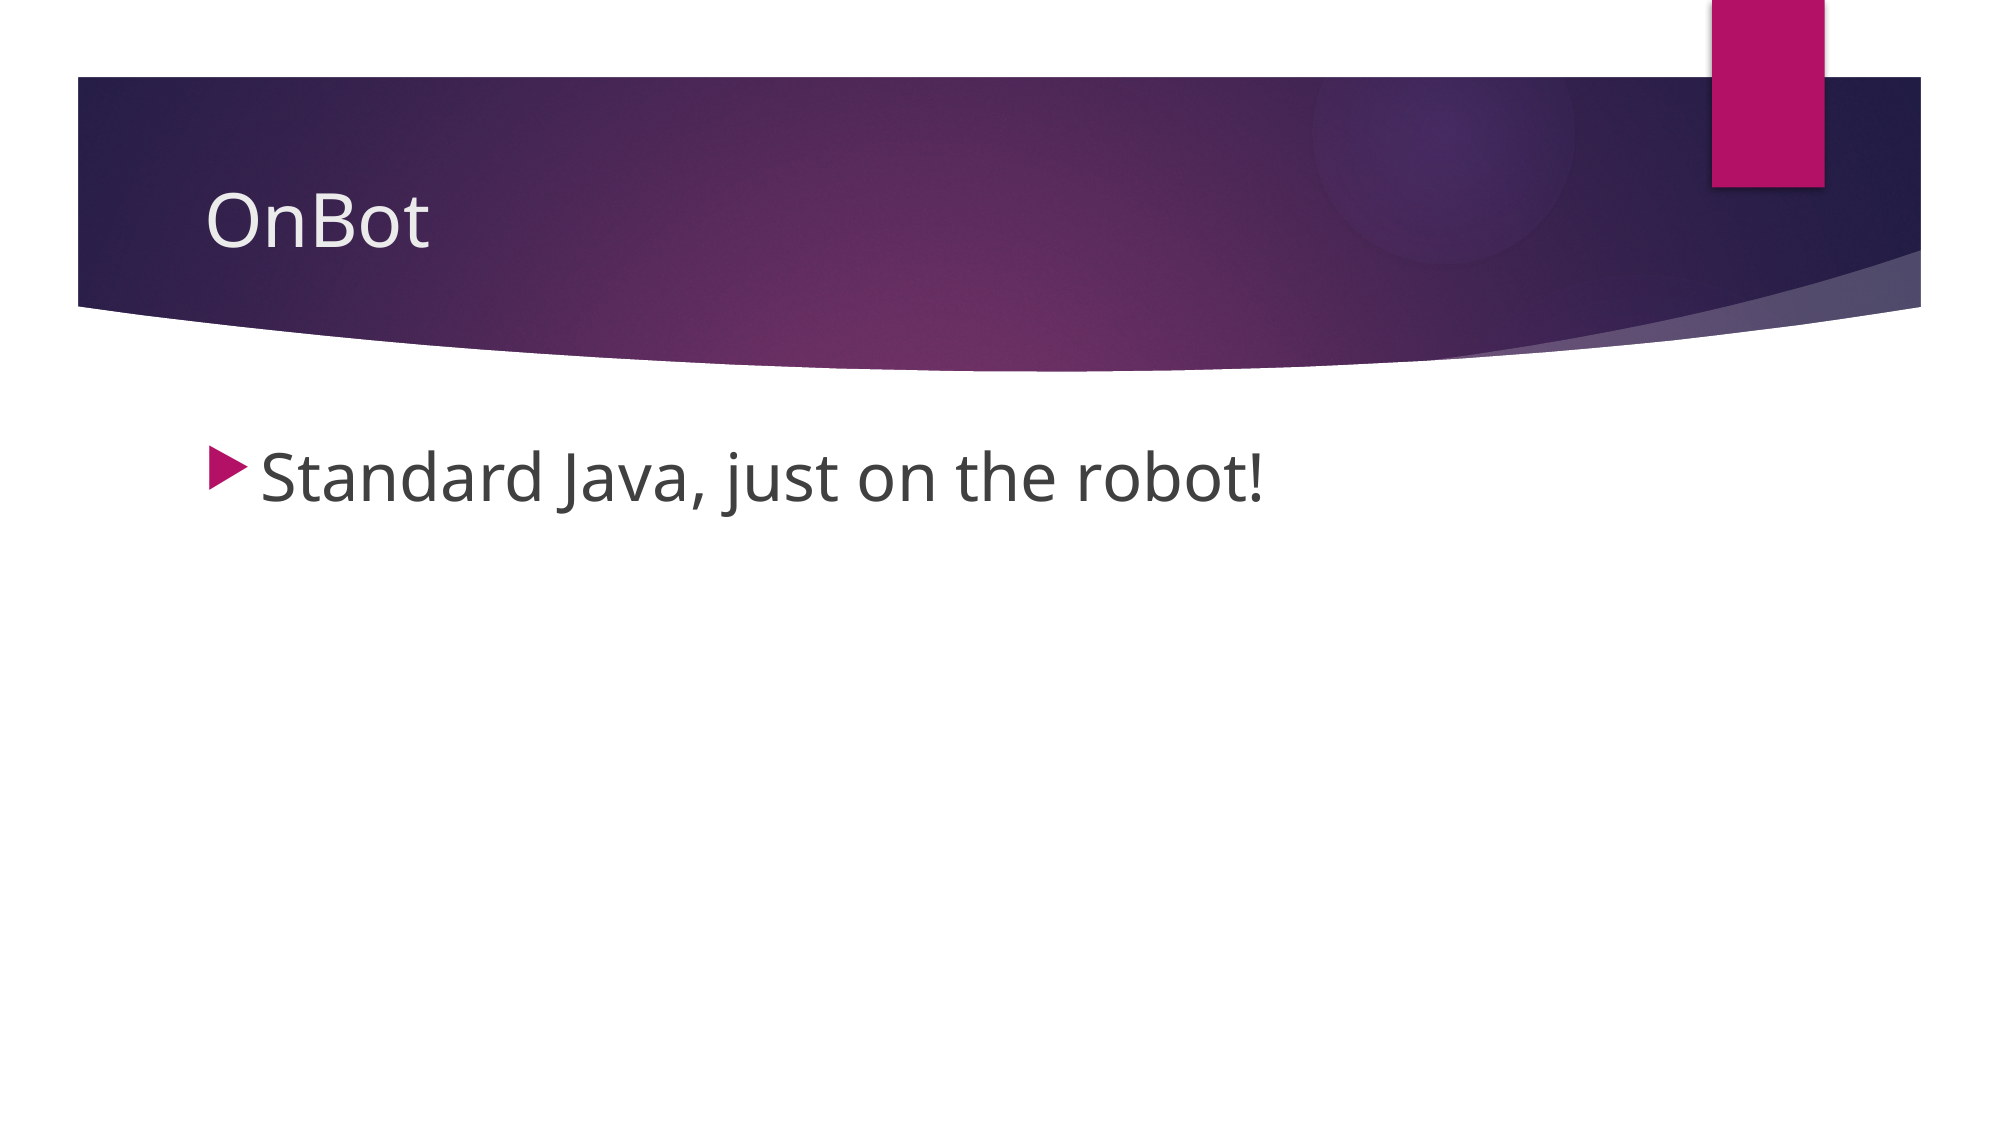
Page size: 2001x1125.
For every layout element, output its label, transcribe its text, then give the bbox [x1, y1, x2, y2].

list Standard Java, just on the robot! [189, 427, 1638, 988]
title OnBot [189, 159, 1627, 276]
